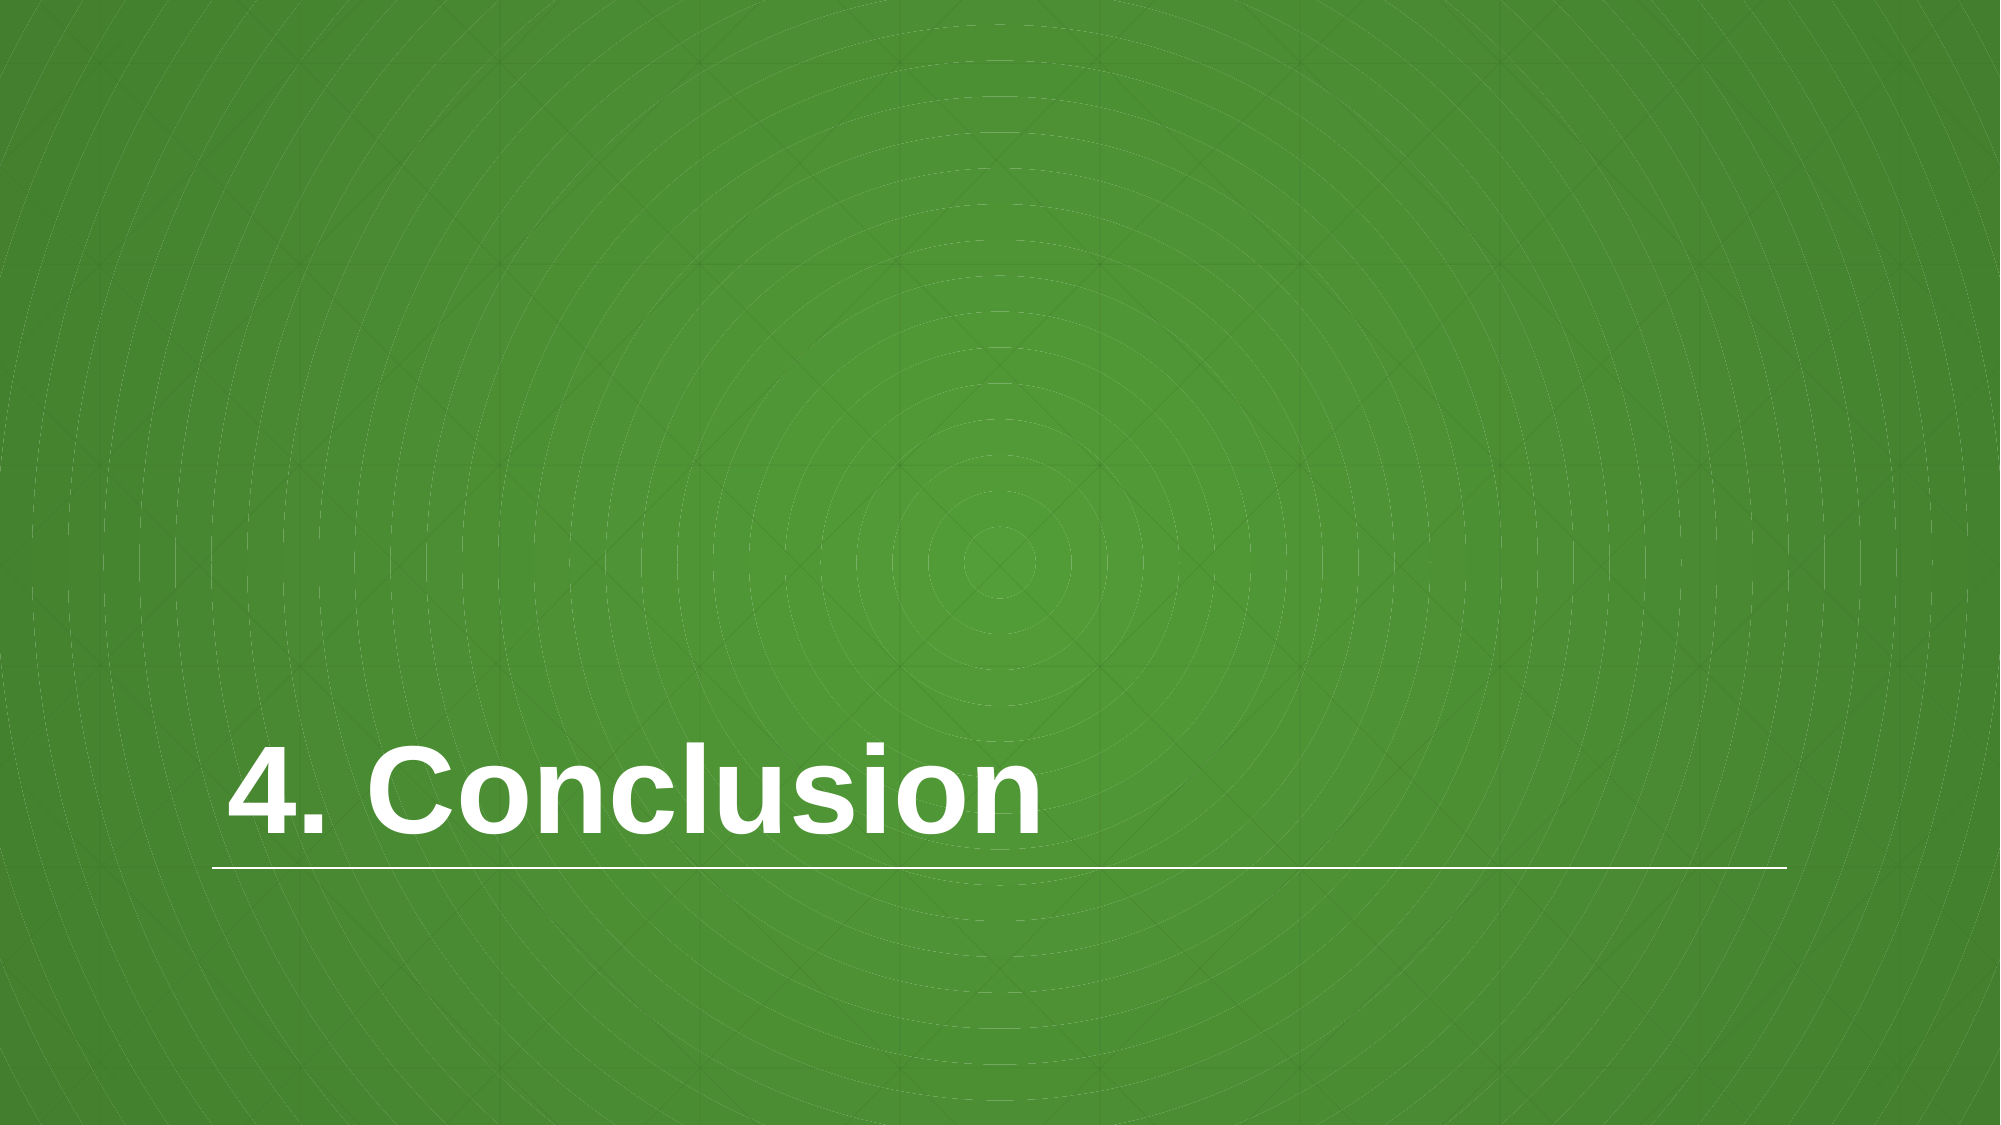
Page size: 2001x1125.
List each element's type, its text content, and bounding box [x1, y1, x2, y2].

title 4. Conclusion [212, 416, 1900, 867]
